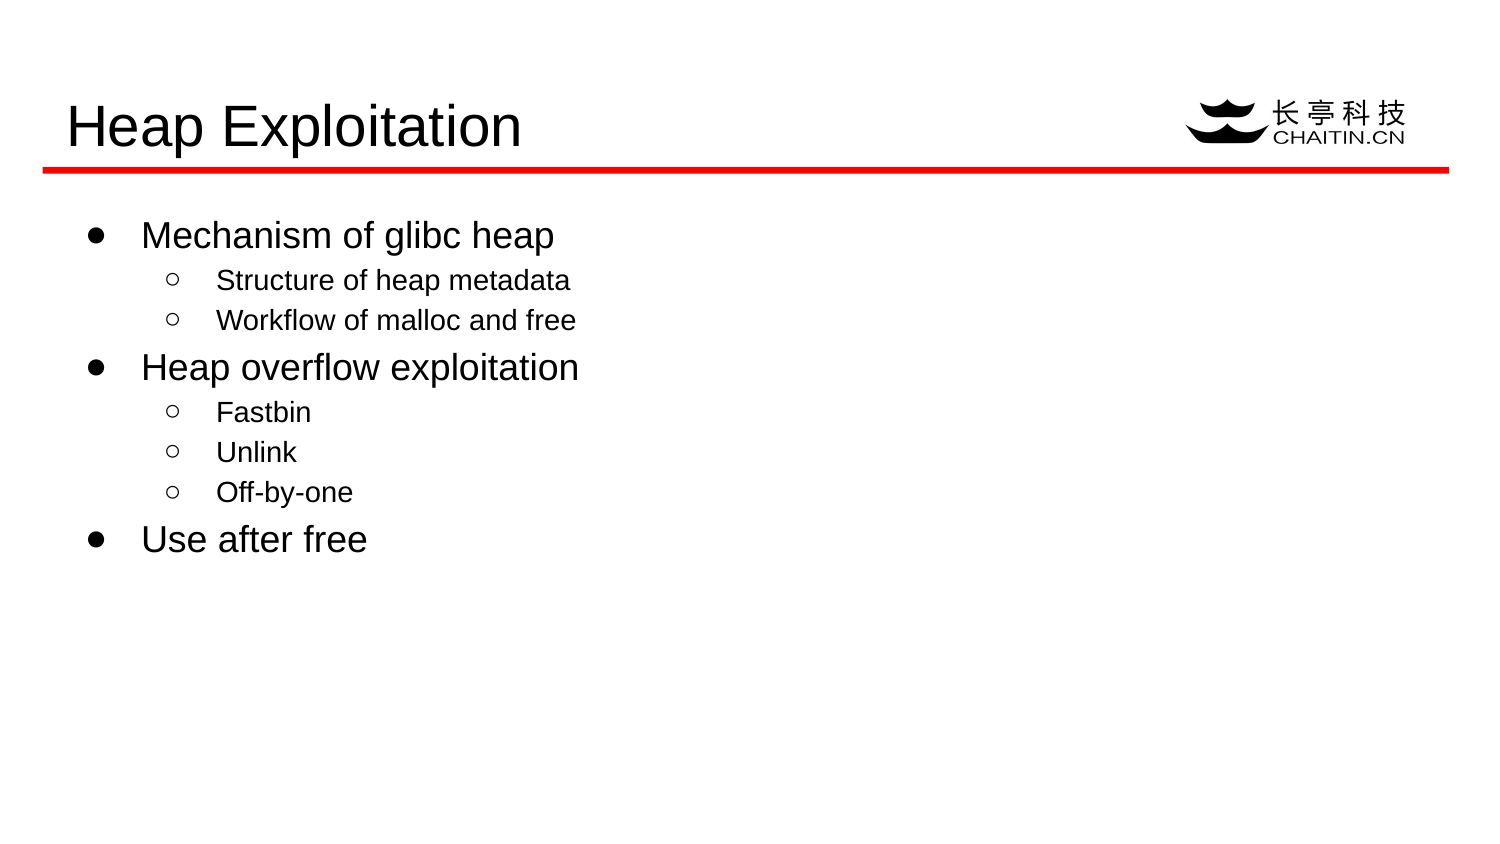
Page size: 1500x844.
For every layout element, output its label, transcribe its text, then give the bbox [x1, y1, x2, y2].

list Mechanism of glibc heap Structure of heap metadata Workflow of malloc and free Heap overflow exploitation Fastbin Unlink Off-by-one Use after free [51, 189, 1449, 750]
title Heap Exploitation [51, 72, 1449, 167]
